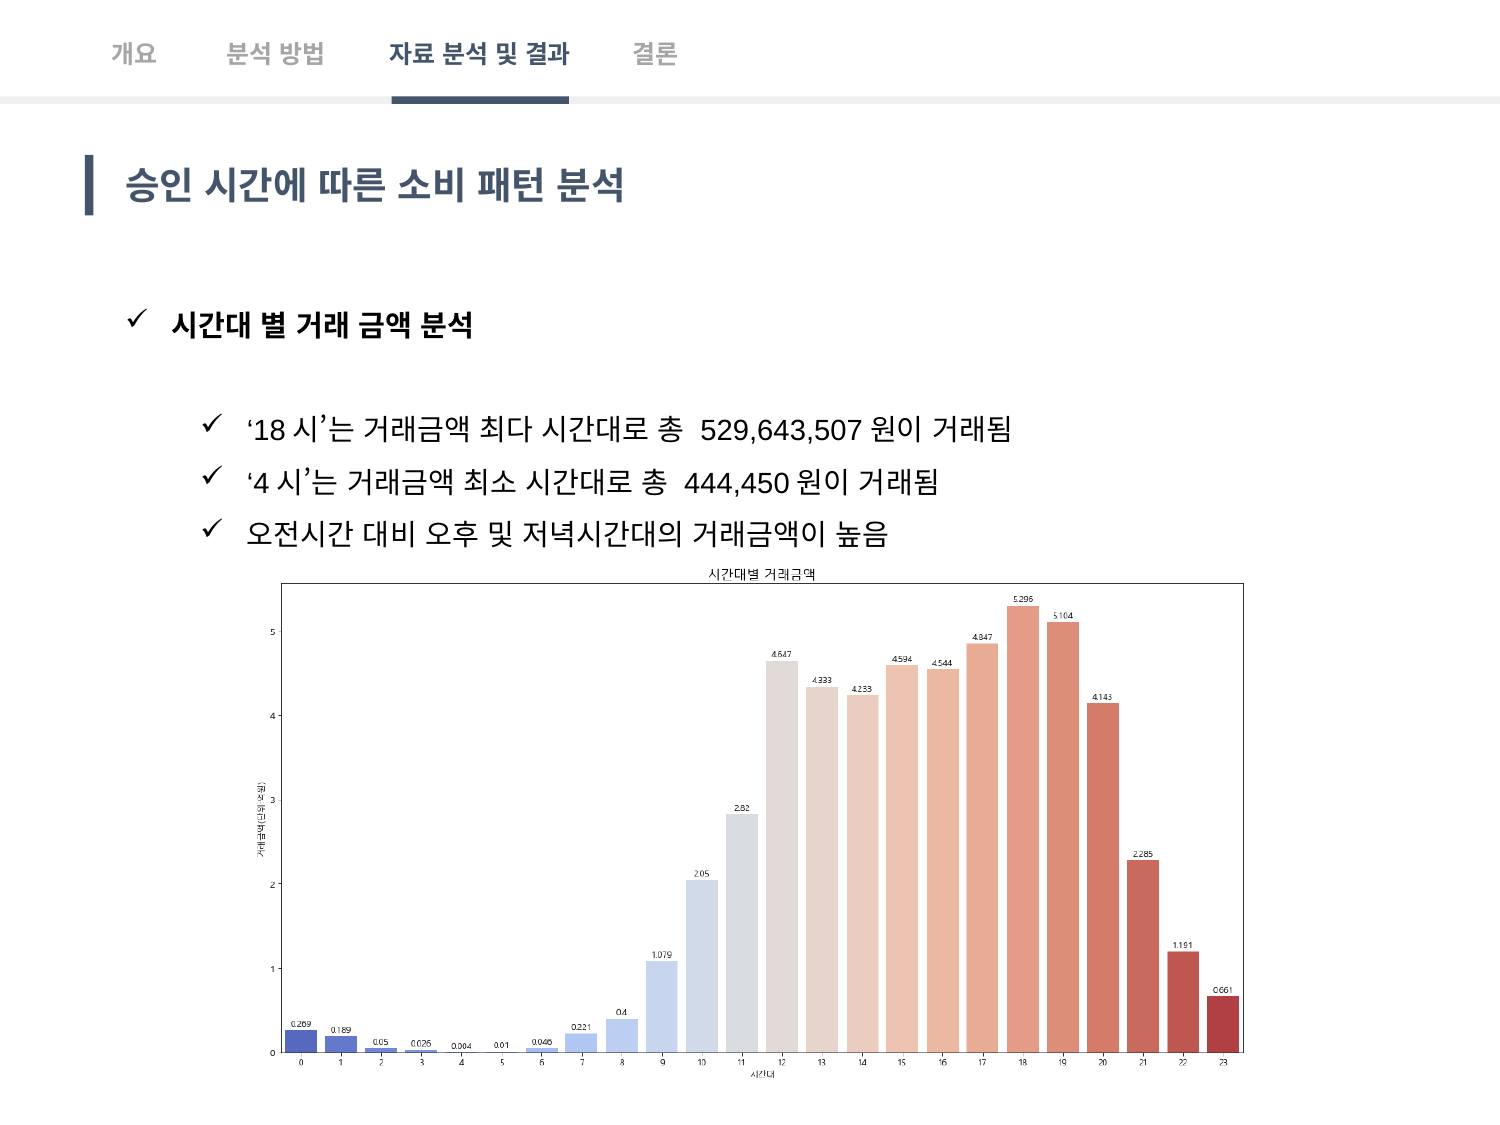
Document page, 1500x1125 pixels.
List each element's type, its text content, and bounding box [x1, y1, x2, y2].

text_box [84, 154, 94, 216]
text_box 개요 [97, 31, 173, 77]
text_box 결론 [617, 31, 694, 77]
text_box 자료 분석 및 결과 [374, 31, 587, 77]
text_box 분석 방법 [212, 31, 341, 77]
text_box [0, 95, 391, 105]
text_box [391, 95, 570, 105]
text_box [570, 95, 1500, 105]
picture [251, 562, 1249, 1084]
text_box 시간대 별 거래 금액 분석 ‘18시’는 거래금액 최다 시간대로 총 529,643,507원이 거래됨 ‘4시’는 거래금액 최소 시간대로 총 444,450원이 거래됨 오전시간 대비 오후 및 저녁시간대의 거래금액이 높음 [110, 281, 1467, 559]
text_box 승인 시간에 따른 소비 패턴 분석 [110, 154, 1062, 215]
